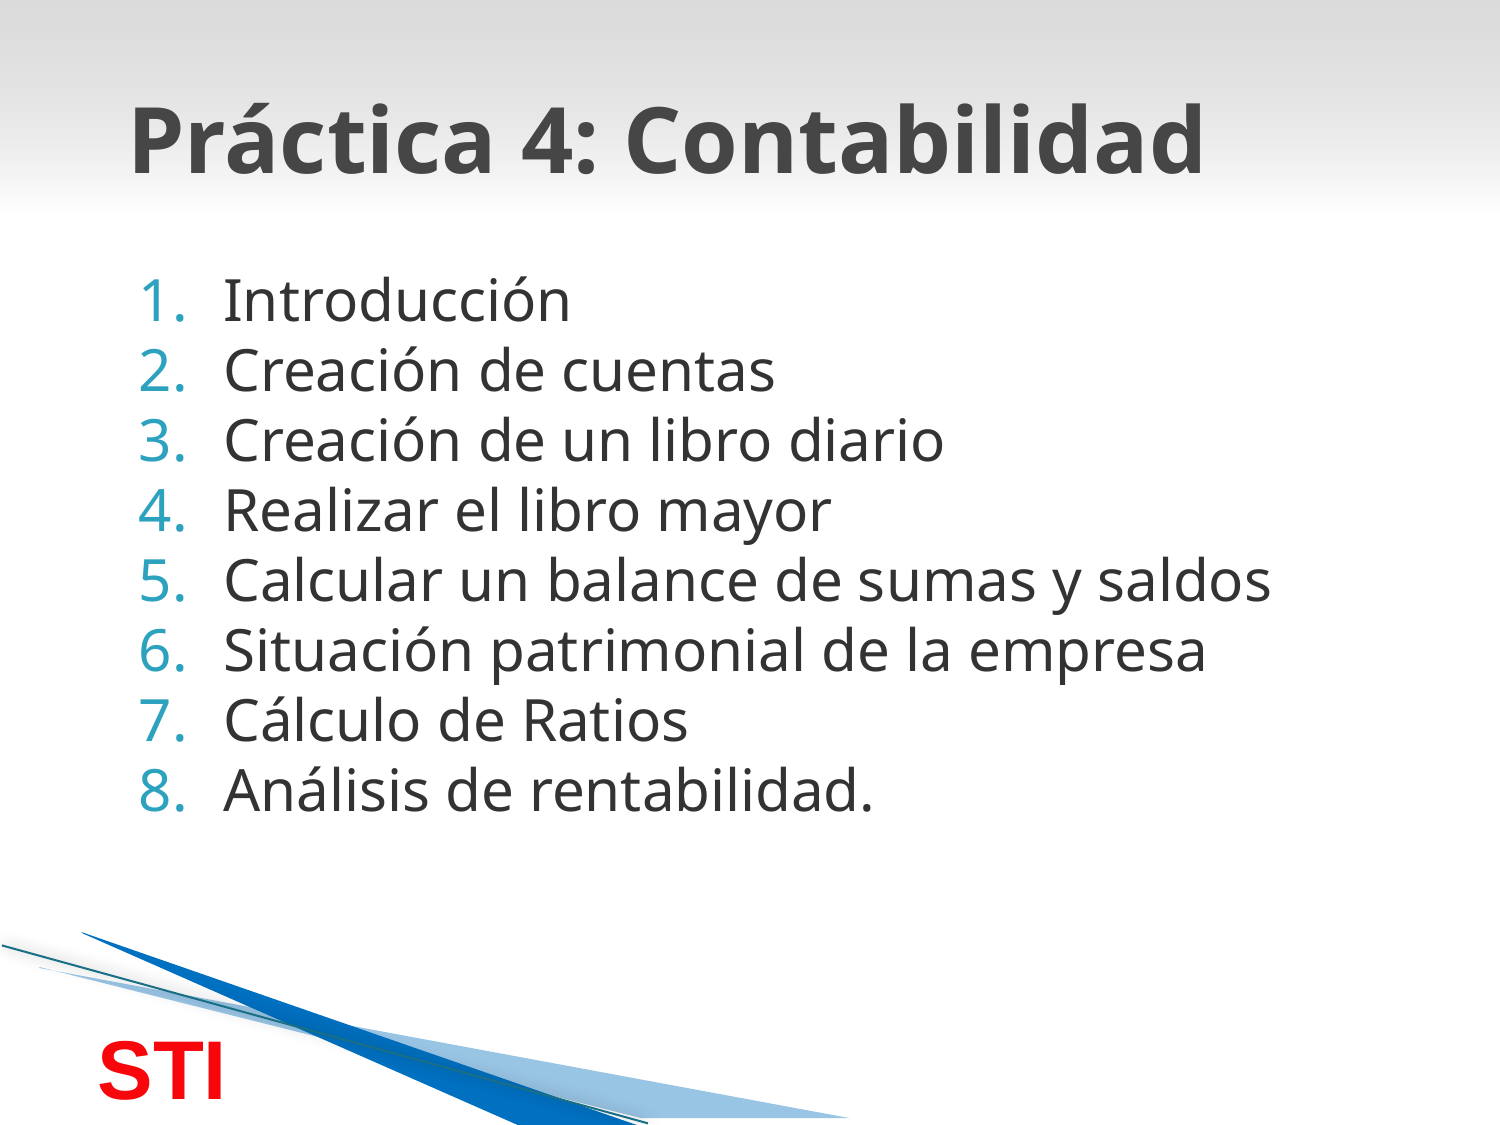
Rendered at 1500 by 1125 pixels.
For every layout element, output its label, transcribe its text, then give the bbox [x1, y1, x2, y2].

title Práctica 4: Contabilidad [112, 42, 1463, 231]
list Introducción Creación de cuentas Creación de un libro diario Realizar el libro mayor Calcular un balance de sumas y saldos Situación patrimonial de la empresa Cálculo de Ratios Análisis de rentabilidad. [123, 255, 1451, 999]
